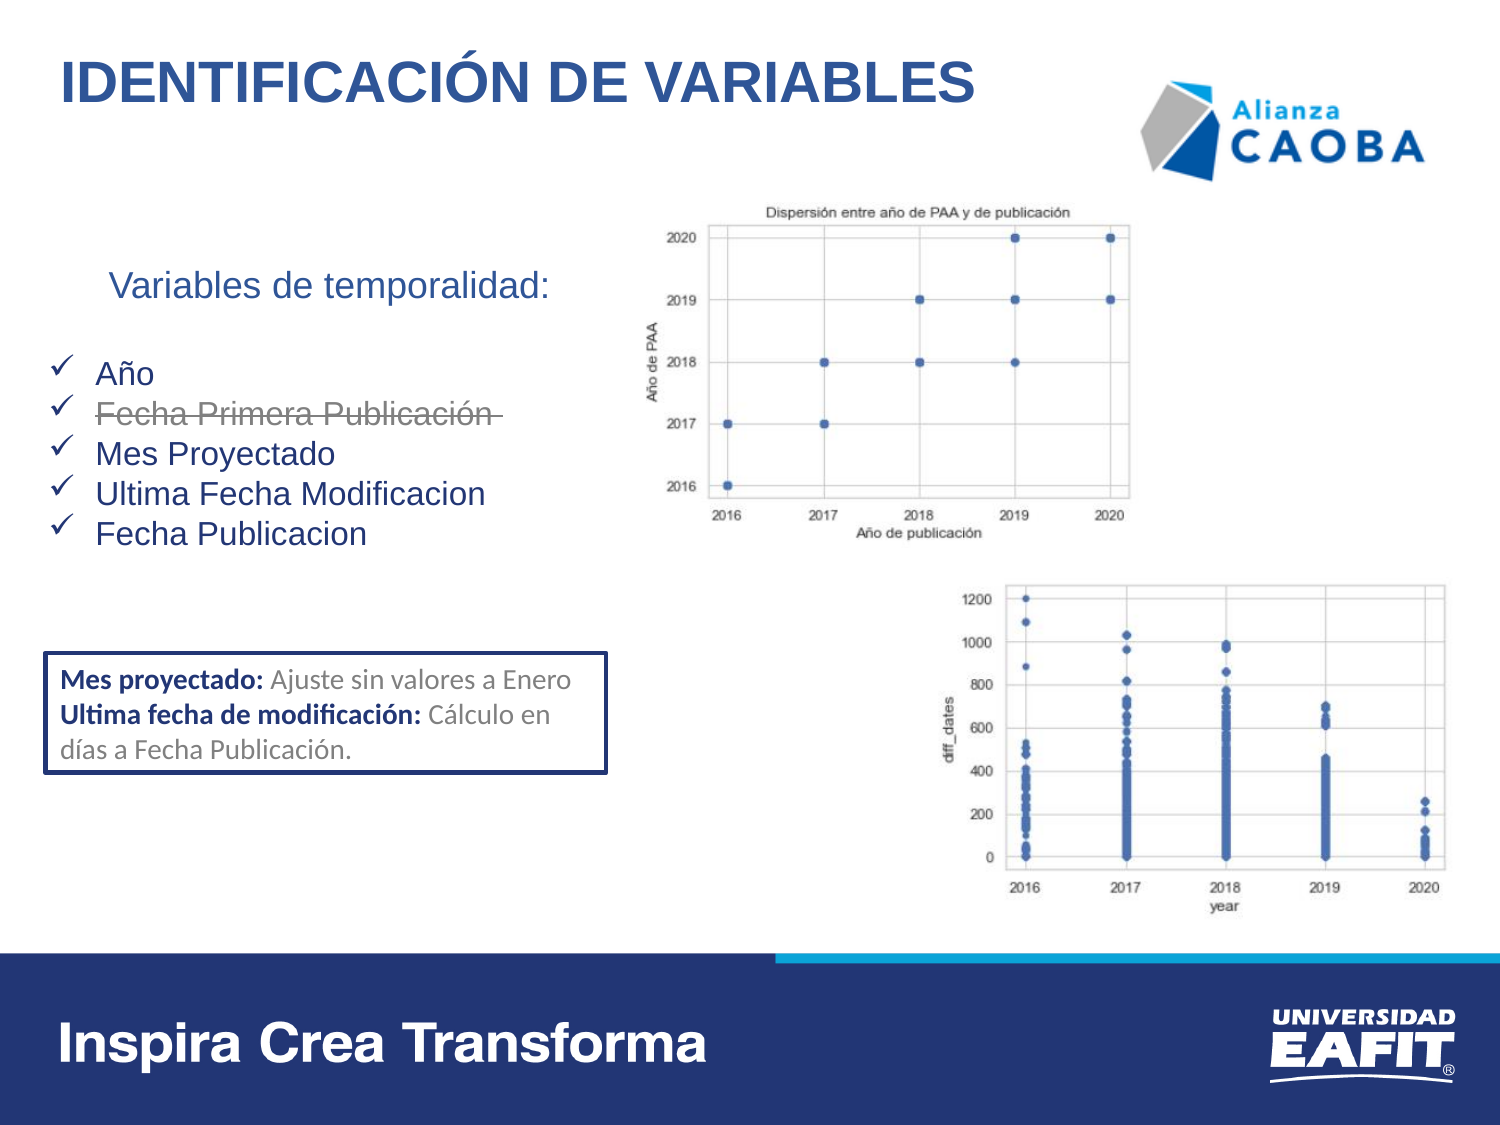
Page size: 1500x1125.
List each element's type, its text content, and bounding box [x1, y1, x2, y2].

text_box Año Fecha Primera Publicación Mes Proyectado Ultima Fecha Modificacion Fecha Publicacion [33, 345, 784, 560]
text_box Mes proyectado: Ajuste sin valores a Enero Ultima fecha de modificación: Cálculo en días a Fecha Publicación. [45, 653, 606, 773]
text_box Variables de temporalidad: [93, 253, 637, 359]
text_box IDENTIFICACIÓN DE VARIABLES [45, 37, 1125, 122]
picture [0, 0, 1500, 1125]
